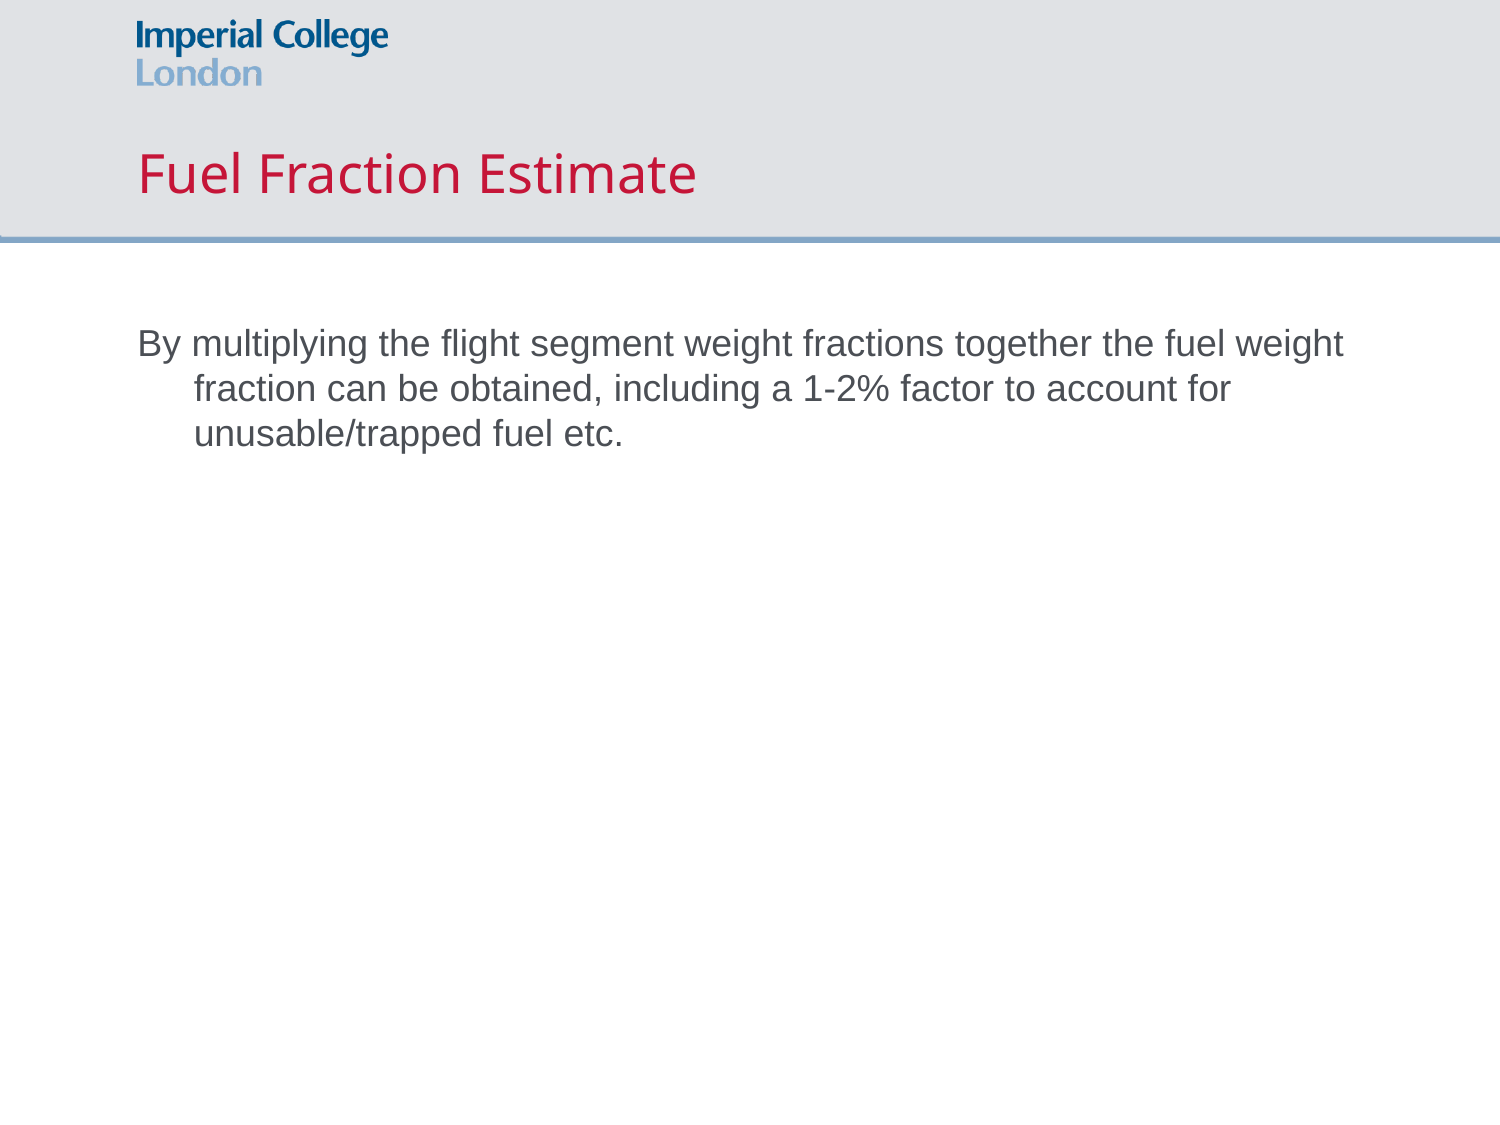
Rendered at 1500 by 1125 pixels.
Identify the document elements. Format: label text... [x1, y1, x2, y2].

picture [0, 0, 1500, 243]
title Fuel Fraction Estimate [137, 99, 1375, 205]
